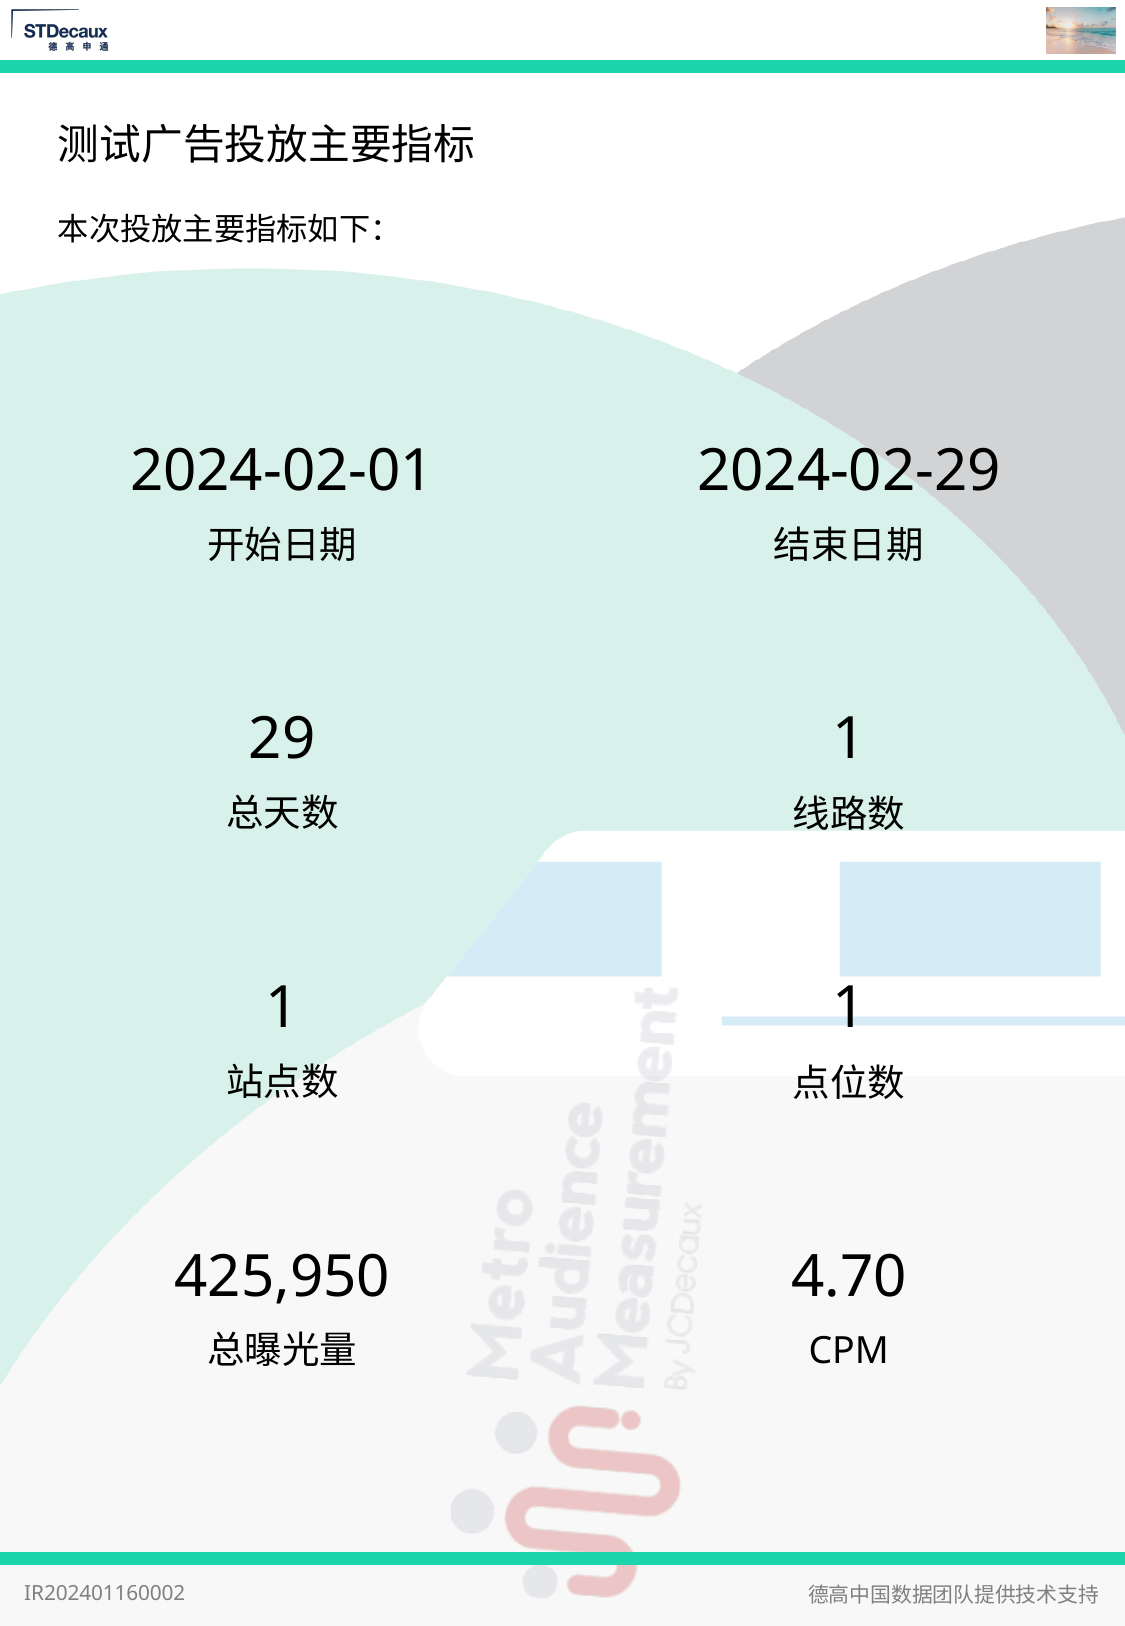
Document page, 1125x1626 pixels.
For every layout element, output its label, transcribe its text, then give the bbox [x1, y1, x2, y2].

picture [9, 7, 111, 54]
list IR202401160002 [9, 1573, 366, 1615]
list 本次投放主要指标如下： [42, 206, 1077, 360]
list 2024-02-01 [100, 427, 464, 516]
list 29 [100, 696, 464, 785]
list 1 [667, 696, 1031, 785]
list 2024-02-29 [667, 427, 1031, 516]
list 4.70 [667, 1233, 1031, 1322]
list 1 [100, 964, 464, 1053]
list 425,950 [100, 1233, 464, 1322]
picture [1046, 7, 1116, 54]
list 测试广告投放主要指标 [42, 115, 1077, 184]
list 1 [667, 964, 1031, 1053]
